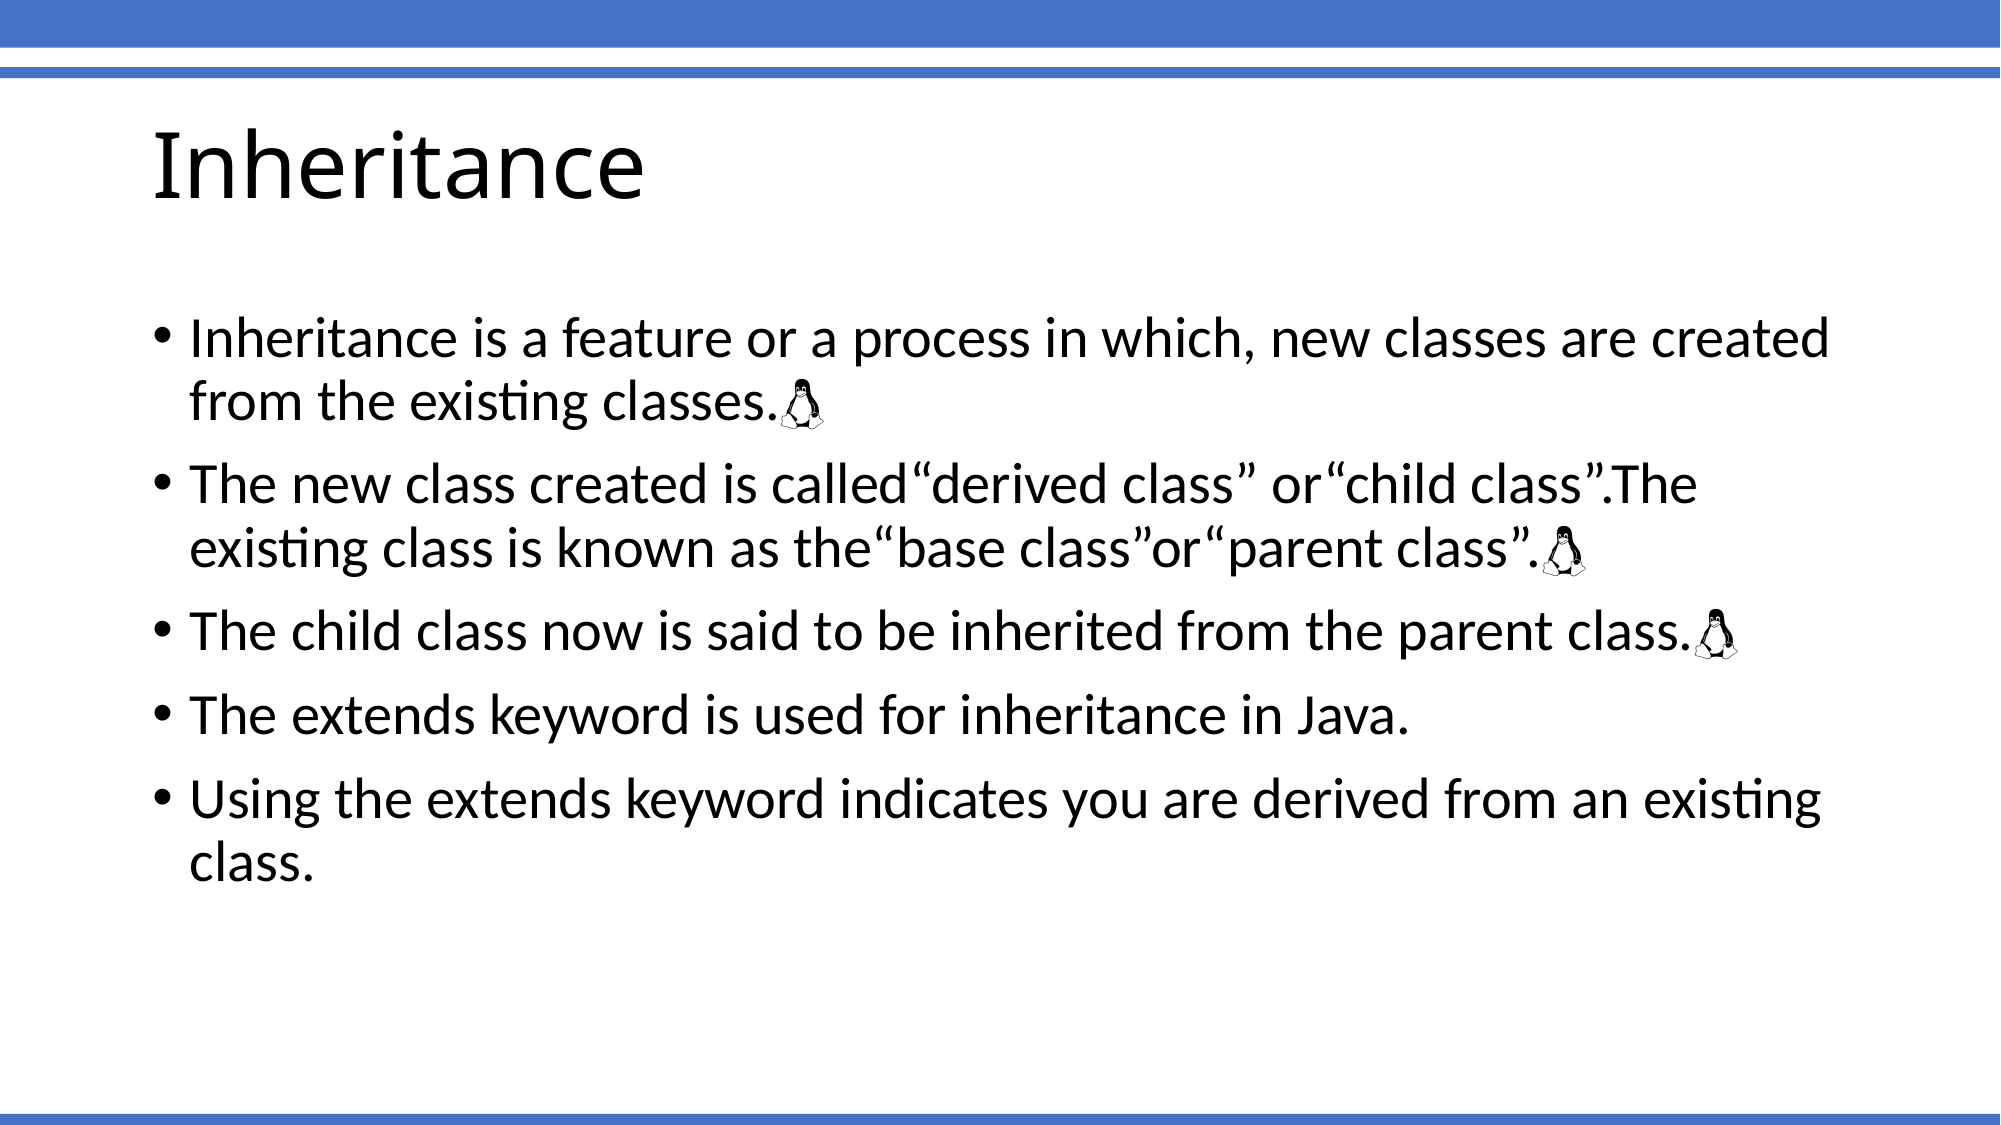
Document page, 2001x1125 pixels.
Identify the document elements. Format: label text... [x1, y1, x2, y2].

title Inheritance [137, 59, 1863, 278]
list Inheritance is a feature or a process in which, new classes are created from the existing classes. The new class created is called“derived class” or“child class”.The existing class is known as the“base class”or“parent class”. The child class now is said to be inherited from the parent class. The extends keyword is used for inheritance in Java. Using the extends keyword indicates you are derived from an existing class. [137, 299, 1863, 1014]
